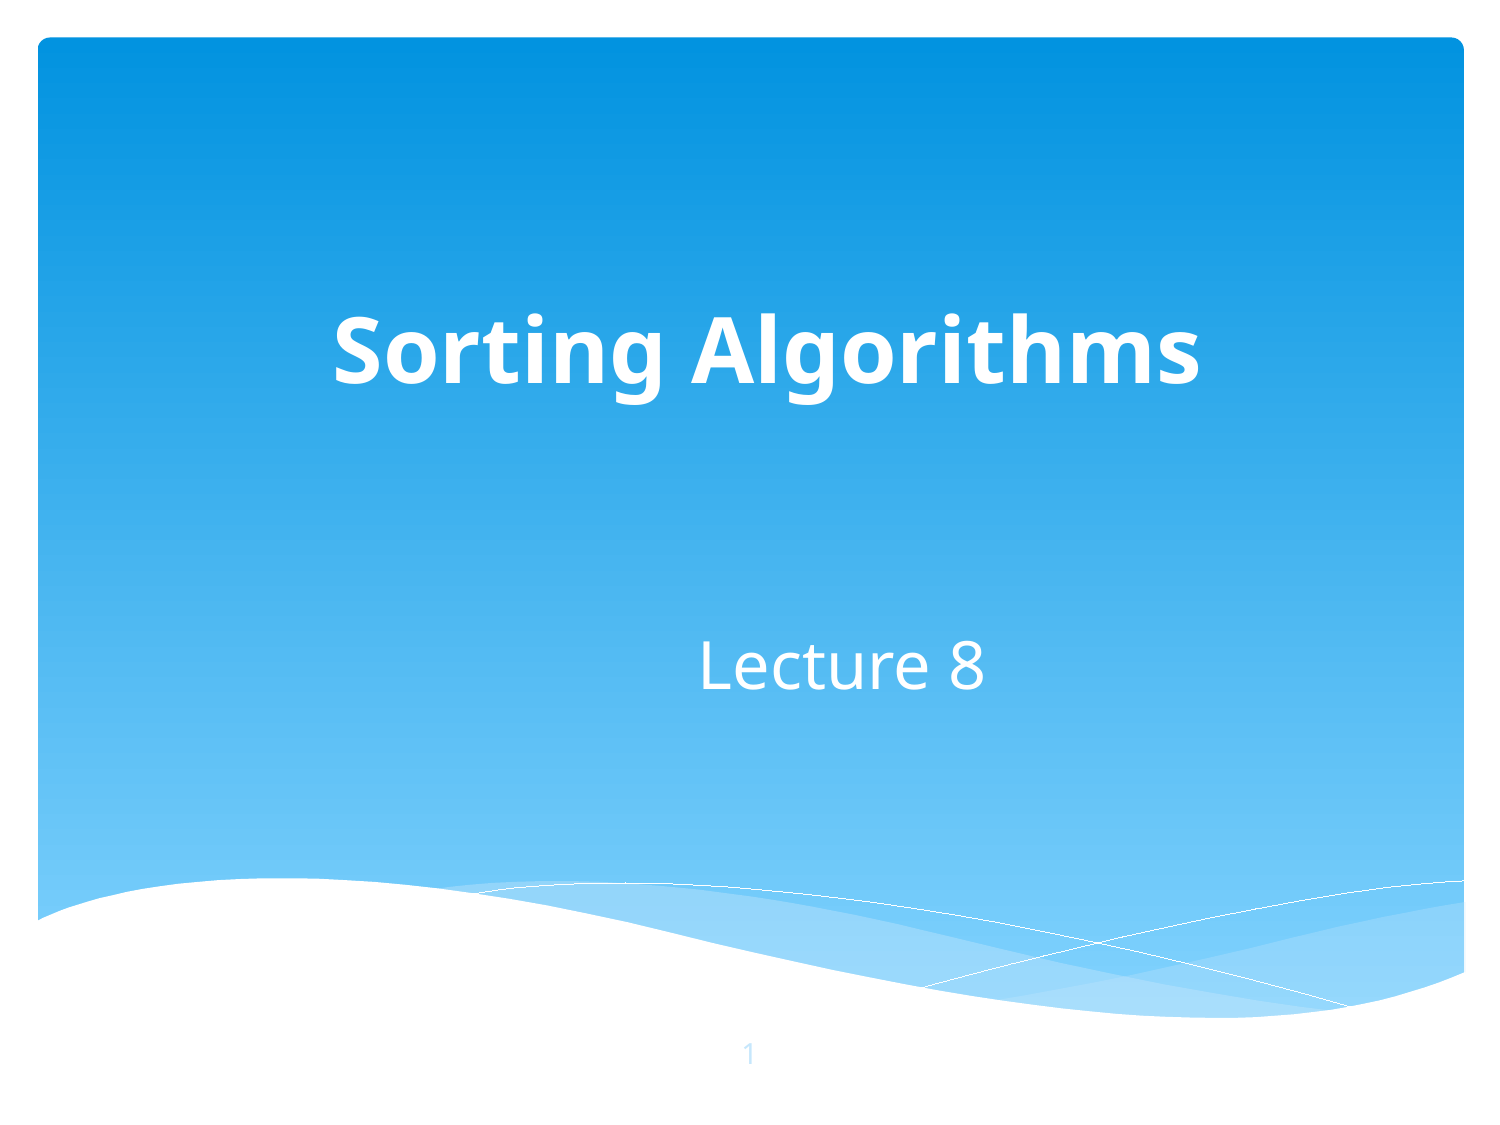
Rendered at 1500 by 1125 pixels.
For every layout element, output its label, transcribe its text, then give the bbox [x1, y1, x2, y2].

slide_number 1 [654, 1025, 846, 1086]
title Sorting Algorithms Lecture 8 [80, 87, 1456, 788]
